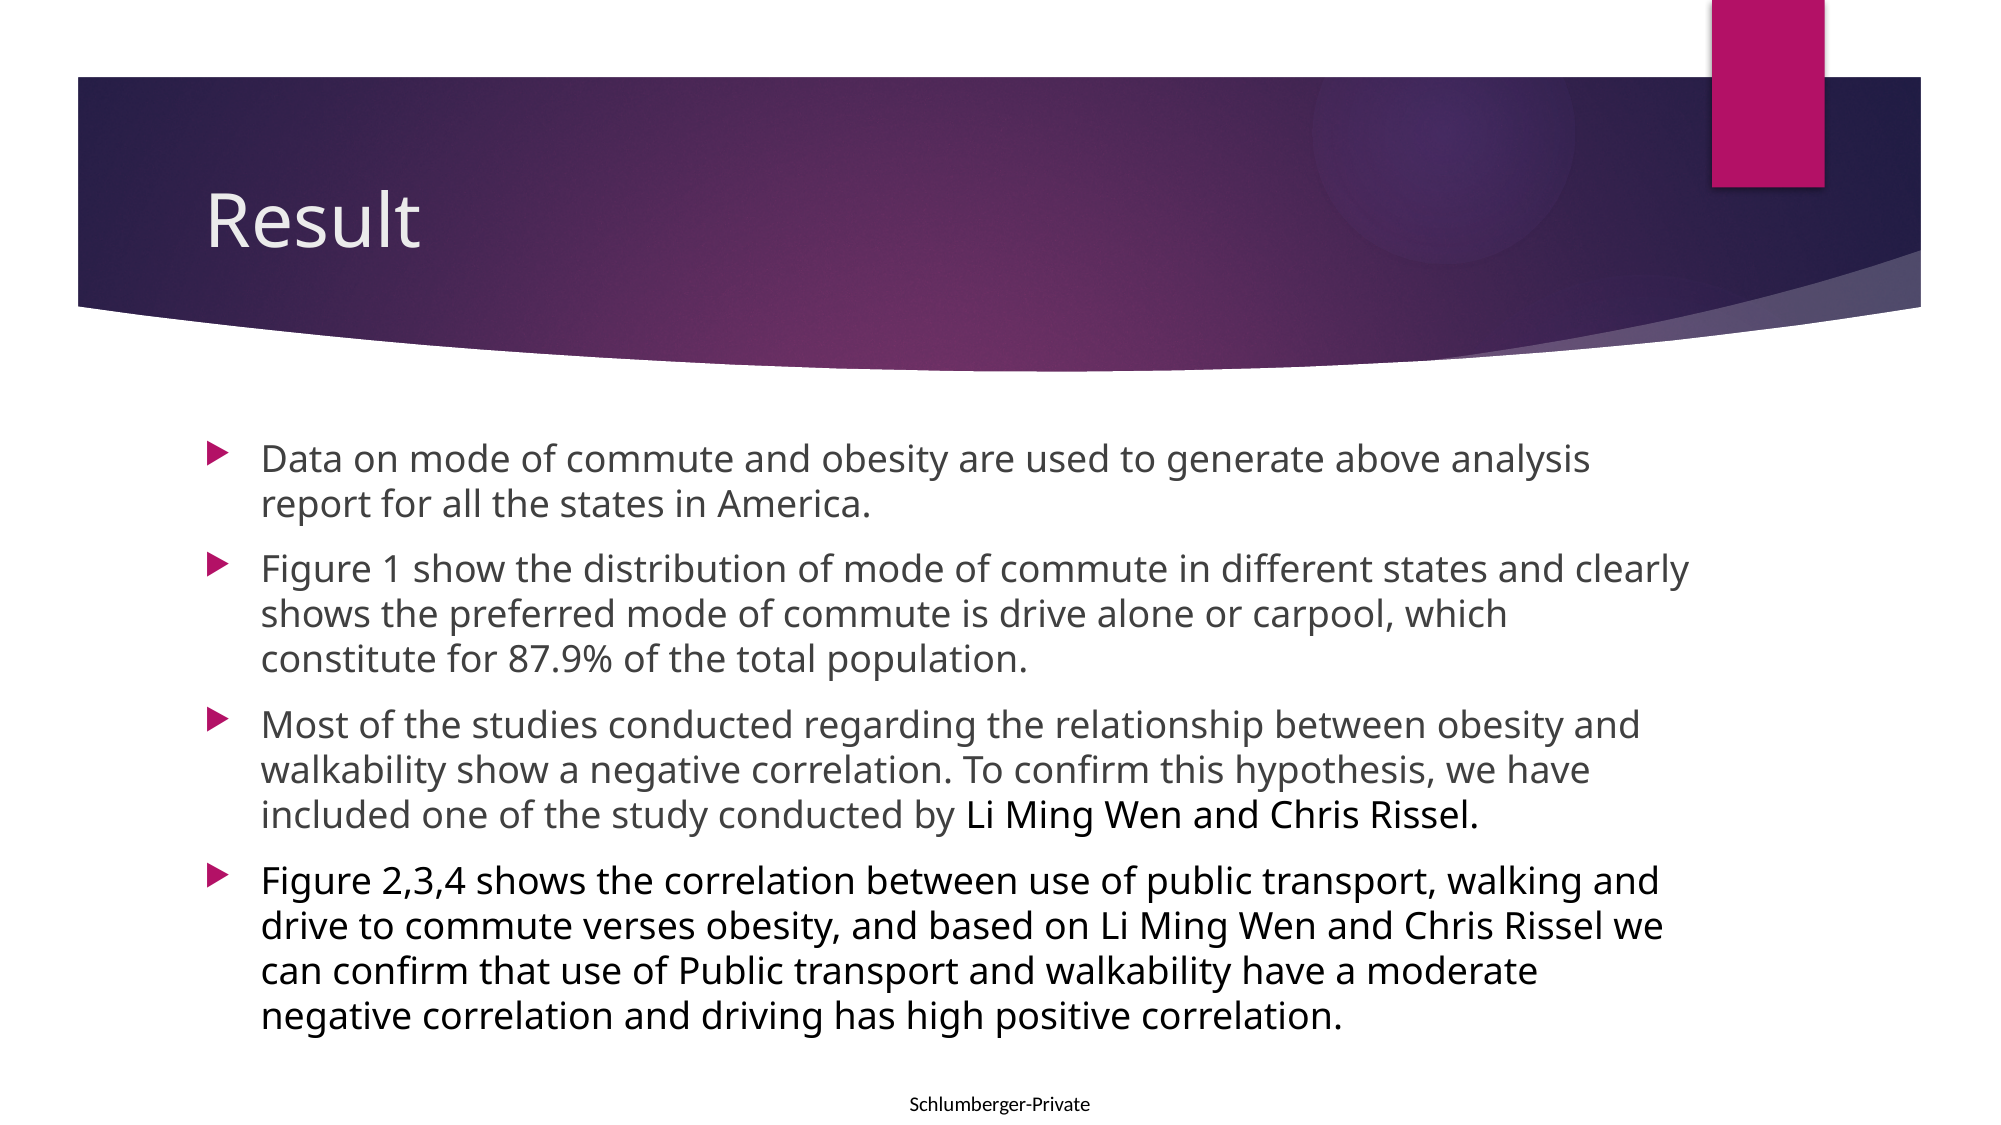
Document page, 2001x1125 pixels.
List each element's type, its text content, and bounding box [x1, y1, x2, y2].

title Result [189, 159, 1627, 276]
list Data on mode of commute and obesity are used to generate above analysis report for all the states in America. Figure 1 show the distribution of mode of commute in different states and clearly shows the preferred mode of commute is drive alone or carpool, which constitute for 87.9% of the total population. Most of the studies conducted regarding the relationship between obesity and walkability show a negative correlation. To confirm this hypothesis, we have included one of the study conducted by Li Ming Wen and Chris Rissel. Figure 2,3,4 shows the correlation between use of public transport, walking and drive to commute verses obesity, and based on Li Ming Wen and Chris Rissel we can confirm that use of Public transport and walkability have a moderate negative correlation and driving has high positive correlation. [189, 427, 1711, 988]
